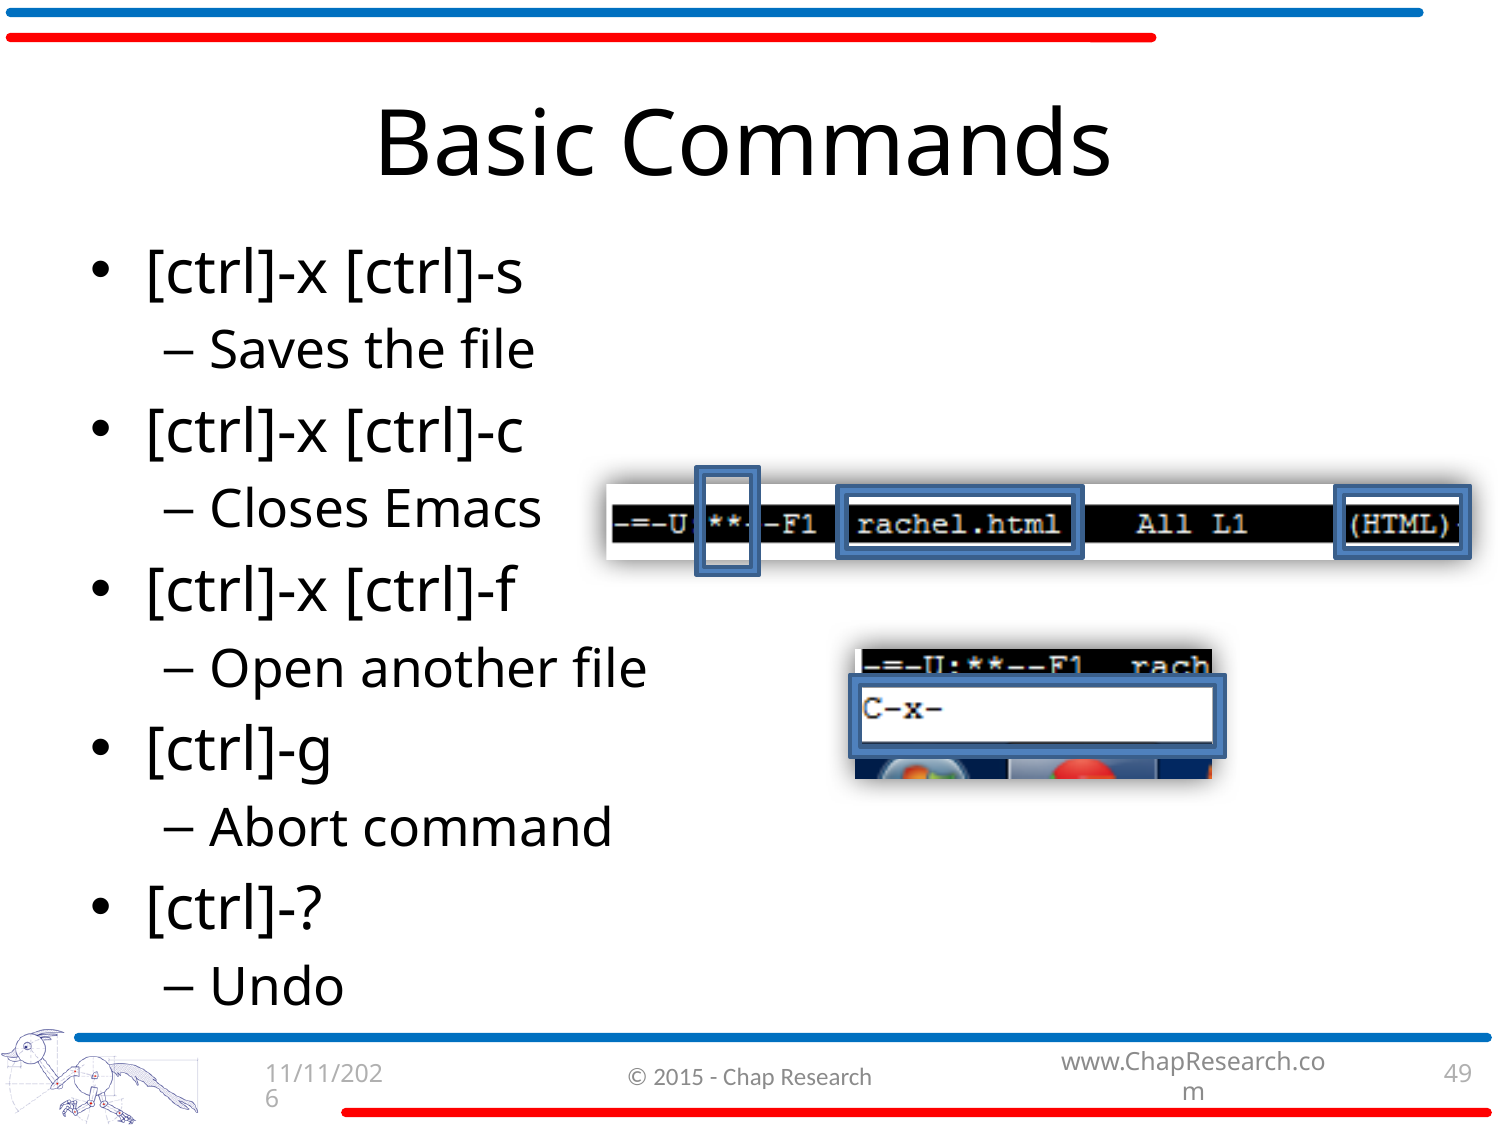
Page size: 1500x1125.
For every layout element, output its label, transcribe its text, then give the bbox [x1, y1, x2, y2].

list [ctrl]-x [ctrl]-s Saves the file [ctrl]-x [ctrl]-c Closes Emacs [ctrl]-x [ctrl]-f Open another file [ctrl]-g Abort command [ctrl]-? Undo [74, 224, 1426, 1026]
picture [605, 483, 1469, 560]
picture [0, 1024, 199, 1125]
slide_number 49 [1412, 1045, 1488, 1105]
text_box [694, 569, 761, 577]
text_box [694, 465, 761, 482]
picture [855, 649, 1212, 779]
footer © 2015 - Chap Research [512, 1045, 988, 1105]
title Basic Commands [24, 44, 1463, 233]
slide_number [249, 1045, 400, 1105]
text_box [1218, 673, 1227, 759]
